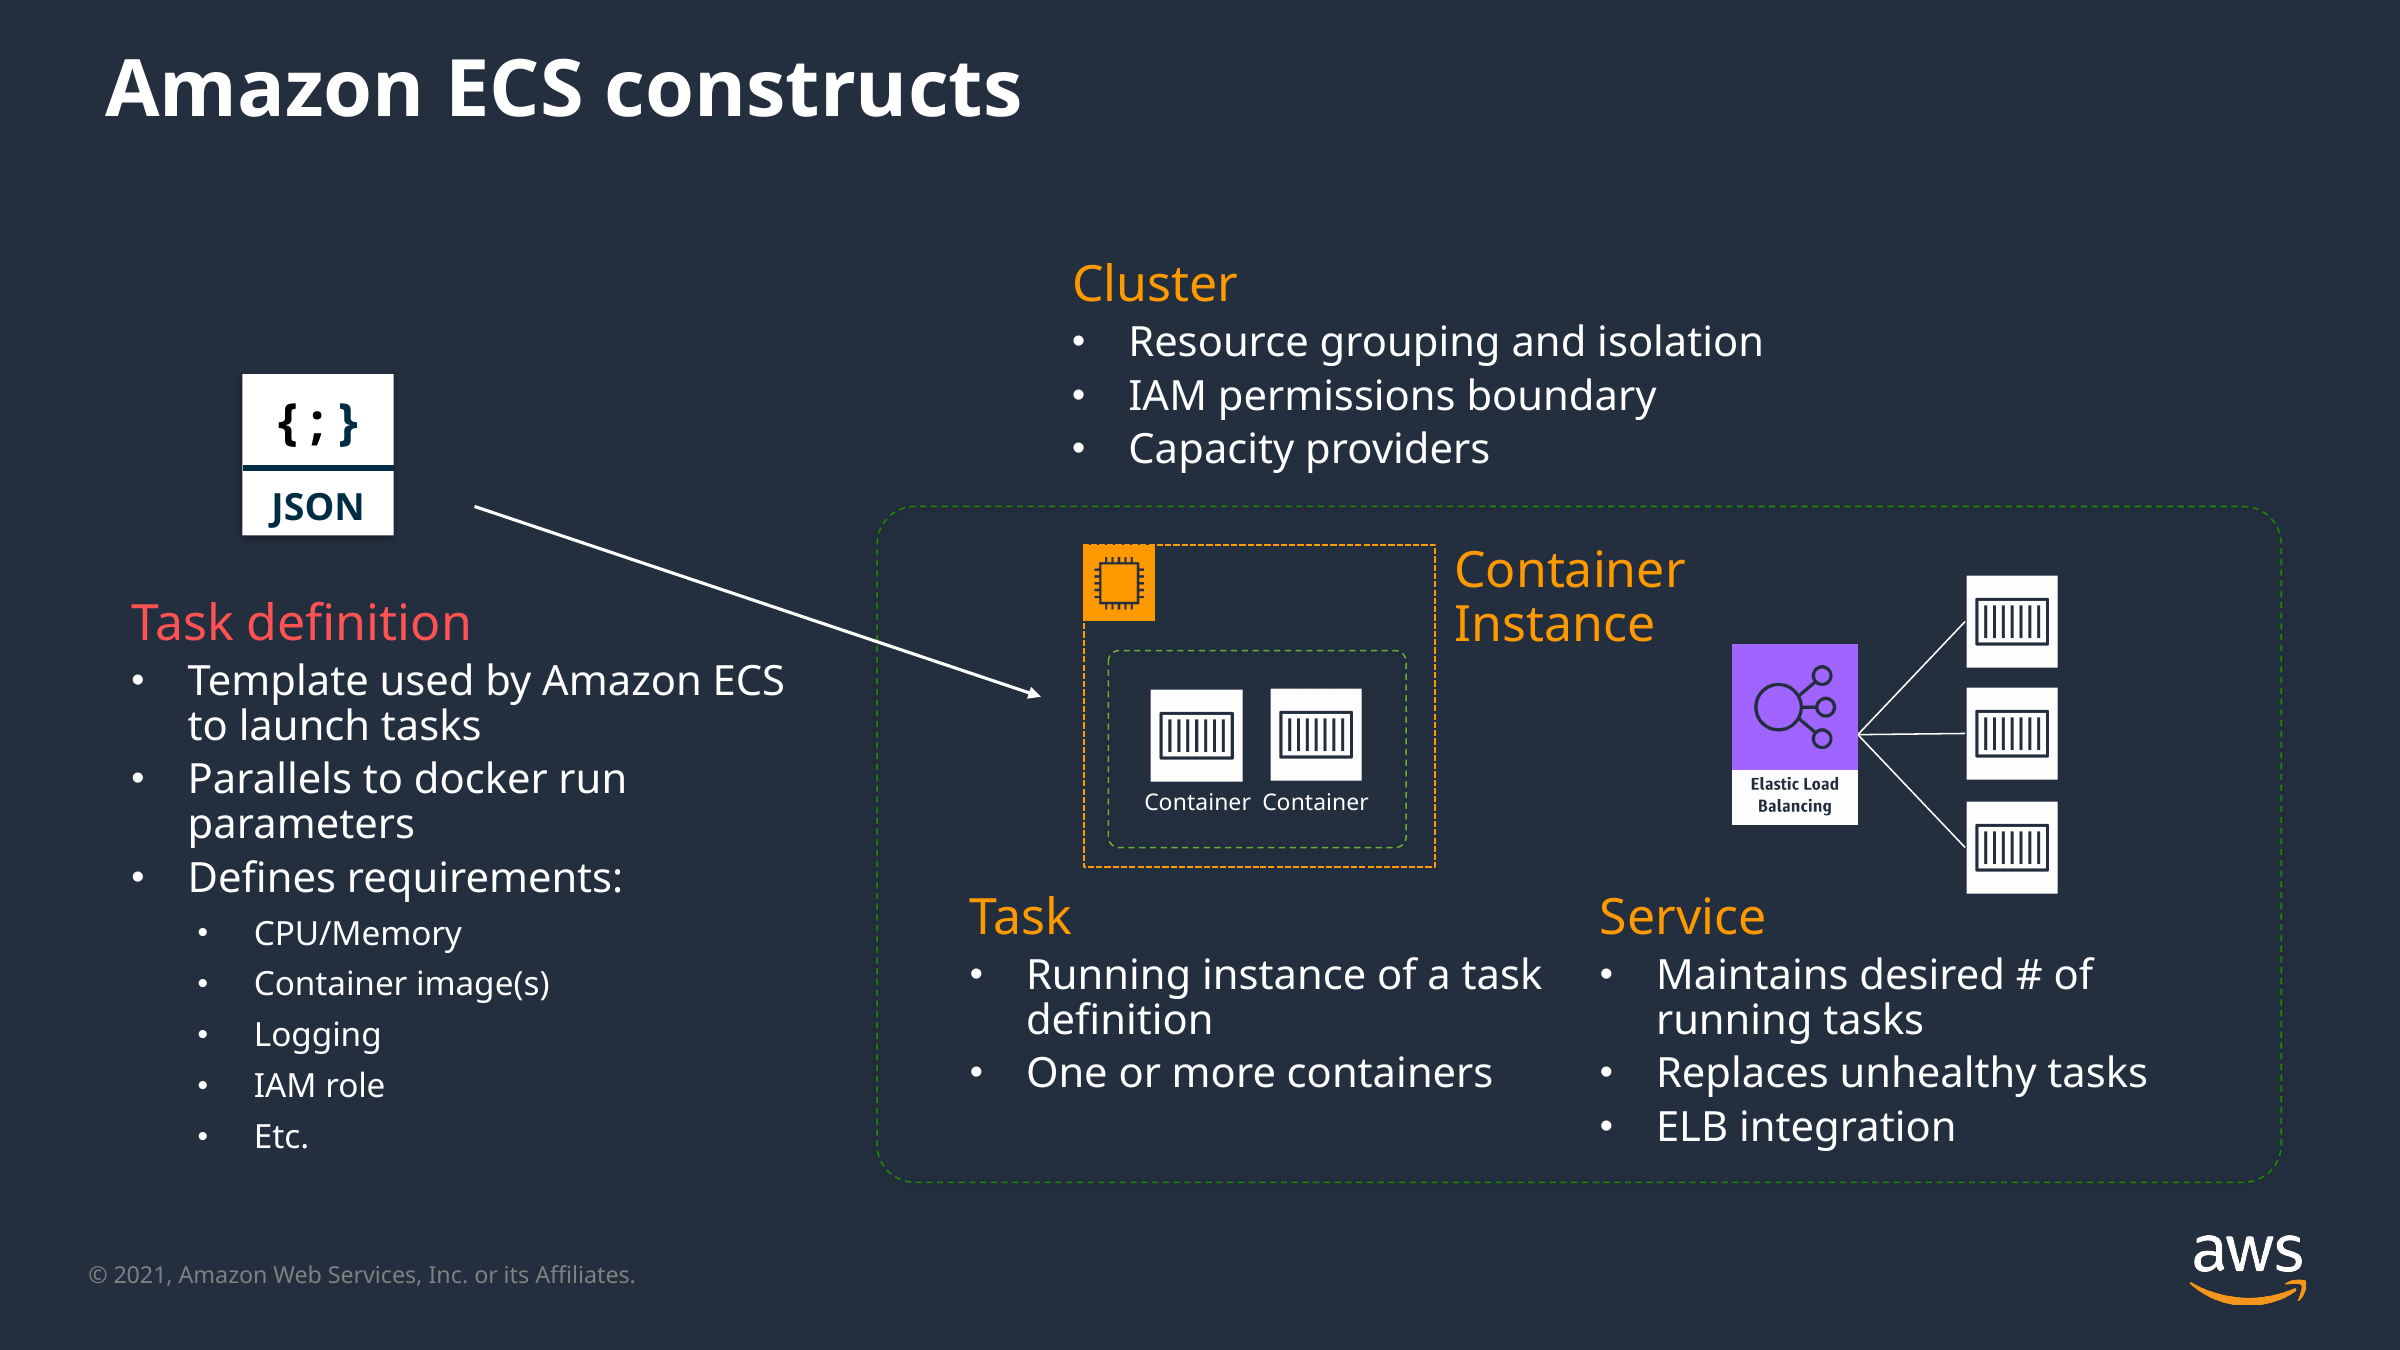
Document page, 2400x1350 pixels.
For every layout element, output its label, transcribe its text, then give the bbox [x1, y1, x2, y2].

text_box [1857, 621, 1966, 732]
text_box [1970, 686, 2101, 800]
picture [1083, 544, 1155, 622]
picture [1732, 644, 1859, 825]
text_box Service Maintains desired # of running tasks Replaces unhealthy tasks ELB integration [1569, 867, 2217, 1175]
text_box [1237, 687, 1414, 824]
title Amazon ECS constructs [90, 30, 2307, 194]
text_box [1923, 800, 2101, 945]
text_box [1923, 574, 2101, 686]
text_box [474, 506, 1042, 697]
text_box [1857, 734, 1966, 848]
text_box Cluster Resource grouping and isolation IAM permissions boundary Capacity providers [1042, 234, 1811, 497]
text_box [1082, 543, 1437, 869]
text_box Task definition Template used by Amazon ECS to launch tasks Parallels to docker run parameters Defines requirements: CPU/Memory Container image(s) Logging IAM role Etc. [101, 573, 847, 1234]
text_box [876, 505, 2283, 1184]
text_box Task Running instance of a task definition One or more containers [939, 867, 1630, 1121]
text_box Container Instance [1424, 520, 1748, 677]
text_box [1119, 688, 1235, 824]
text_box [227, 372, 409, 555]
